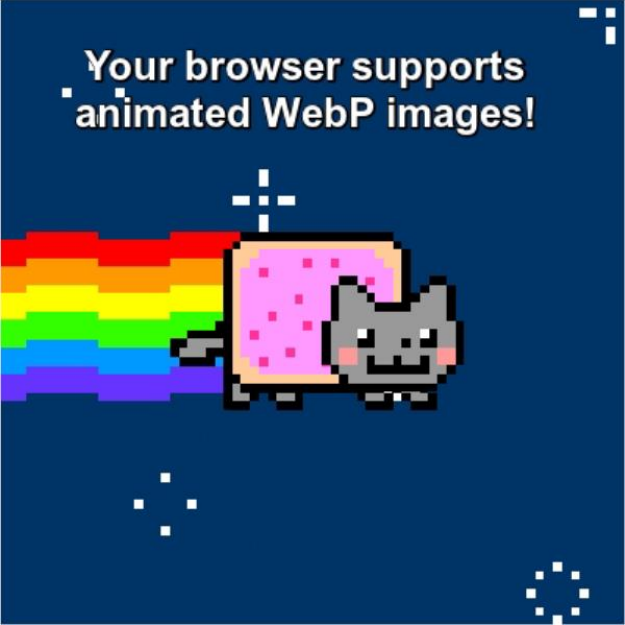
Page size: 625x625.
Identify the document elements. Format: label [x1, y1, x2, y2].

text_box [0, 0, 625, 625]
